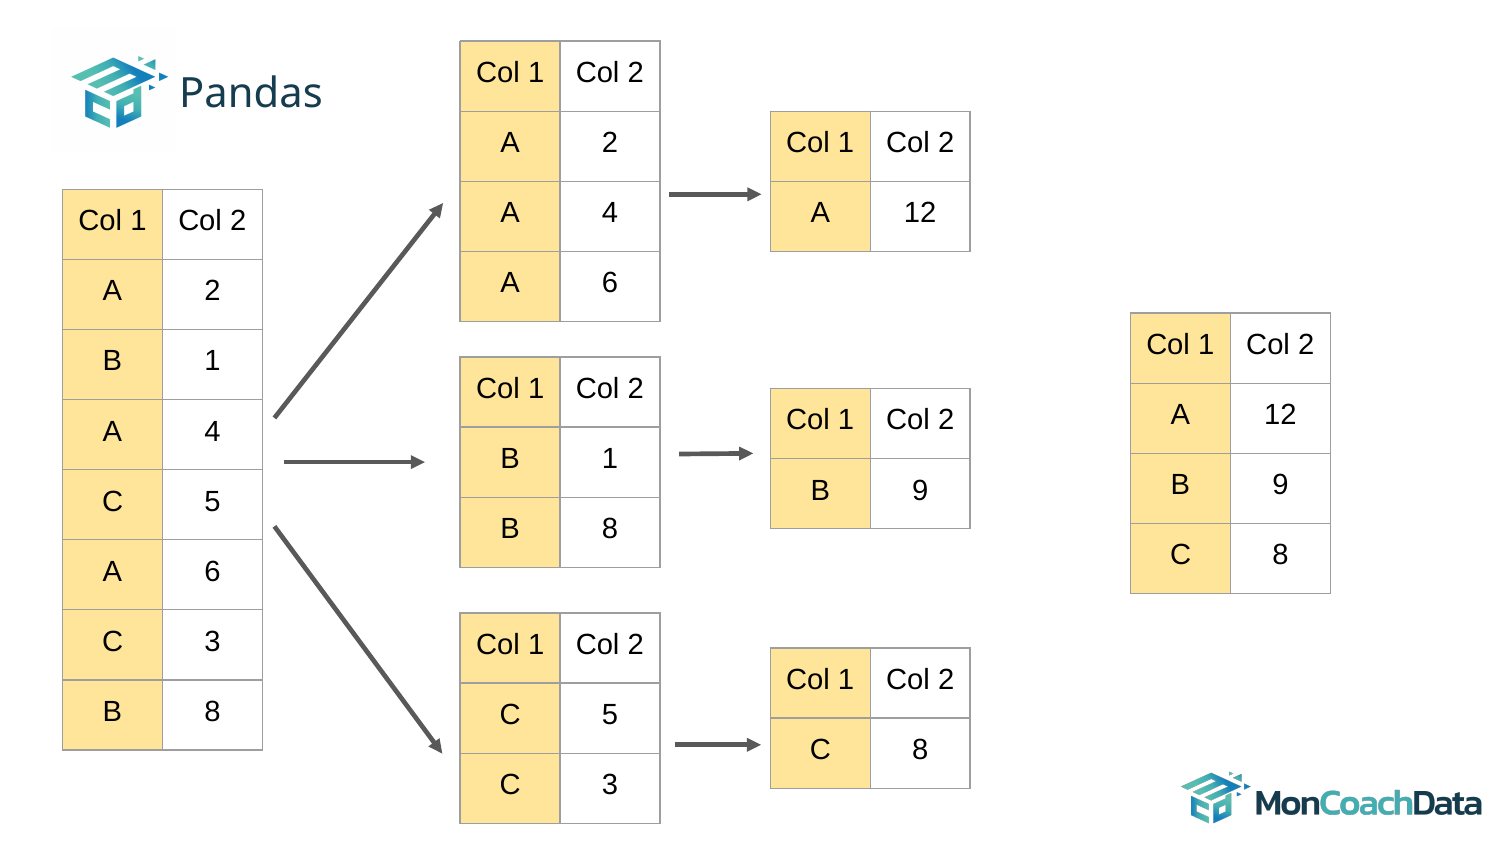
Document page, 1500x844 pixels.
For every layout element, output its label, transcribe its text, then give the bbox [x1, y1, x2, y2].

table_cell 4 [561, 182, 659, 251]
table_header Col 2 [1231, 314, 1330, 383]
table_cell 12 [871, 182, 969, 251]
table_cell B [461, 428, 559, 497]
table_header Col 1 [771, 142, 870, 181]
table_cell 8 [871, 719, 969, 788]
table_cell 8 [1231, 524, 1330, 593]
table_cell B [771, 459, 870, 528]
title Pandas [164, 47, 1443, 142]
table_cell B [1131, 454, 1230, 523]
table_cell 1 [163, 330, 262, 399]
table_header Col 2 [871, 649, 969, 717]
table_cell C [63, 610, 162, 679]
table_cell 2 [163, 260, 262, 329]
table_cell C [1131, 524, 1230, 593]
table_cell B [461, 498, 559, 567]
table_cell A [461, 142, 559, 181]
table_header Col 2 [871, 389, 969, 458]
table_header Col 1 [63, 190, 162, 259]
table_header Col 2 [561, 42, 659, 47]
table_cell A [63, 400, 162, 469]
table_header Col 1 [771, 649, 870, 717]
table_cell A [63, 540, 162, 609]
table_cell 3 [163, 610, 262, 679]
table_cell 5 [163, 470, 262, 539]
table_cell A [63, 260, 162, 329]
table_cell 8 [561, 498, 659, 567]
table_cell A [461, 252, 559, 321]
table_cell 6 [163, 540, 262, 609]
table_cell C [461, 754, 559, 823]
table_header Col 1 [771, 389, 870, 458]
table_cell 12 [1231, 384, 1330, 453]
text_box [274, 202, 444, 419]
table_cell C [461, 684, 559, 753]
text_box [274, 526, 443, 754]
table_cell 8 [163, 681, 262, 749]
table_header Col 1 [461, 358, 559, 426]
table_cell 3 [561, 754, 659, 823]
table_cell C [63, 470, 162, 539]
table_cell B [63, 681, 162, 749]
table_cell A [461, 182, 559, 251]
table_header Col 2 [561, 358, 659, 426]
table_cell 1 [561, 428, 659, 497]
table_header Col 2 [163, 190, 262, 259]
table_cell C [771, 719, 870, 788]
table_header Col 2 [871, 142, 969, 181]
table_cell A [771, 182, 870, 251]
table_cell 9 [1231, 454, 1330, 523]
table_cell 9 [871, 459, 969, 528]
table_cell B [63, 330, 162, 399]
picture [51, 27, 177, 153]
table_header Col 1 [461, 614, 559, 682]
table_cell 5 [561, 684, 659, 753]
table_header Col 2 [561, 614, 659, 682]
table_cell 4 [163, 400, 262, 469]
table_cell A [1131, 384, 1230, 453]
picture [1162, 750, 1500, 844]
table_cell 6 [561, 252, 659, 321]
table_header Col 1 [461, 42, 559, 47]
table_header Col 1 [1131, 314, 1230, 383]
table_cell 2 [561, 142, 659, 181]
